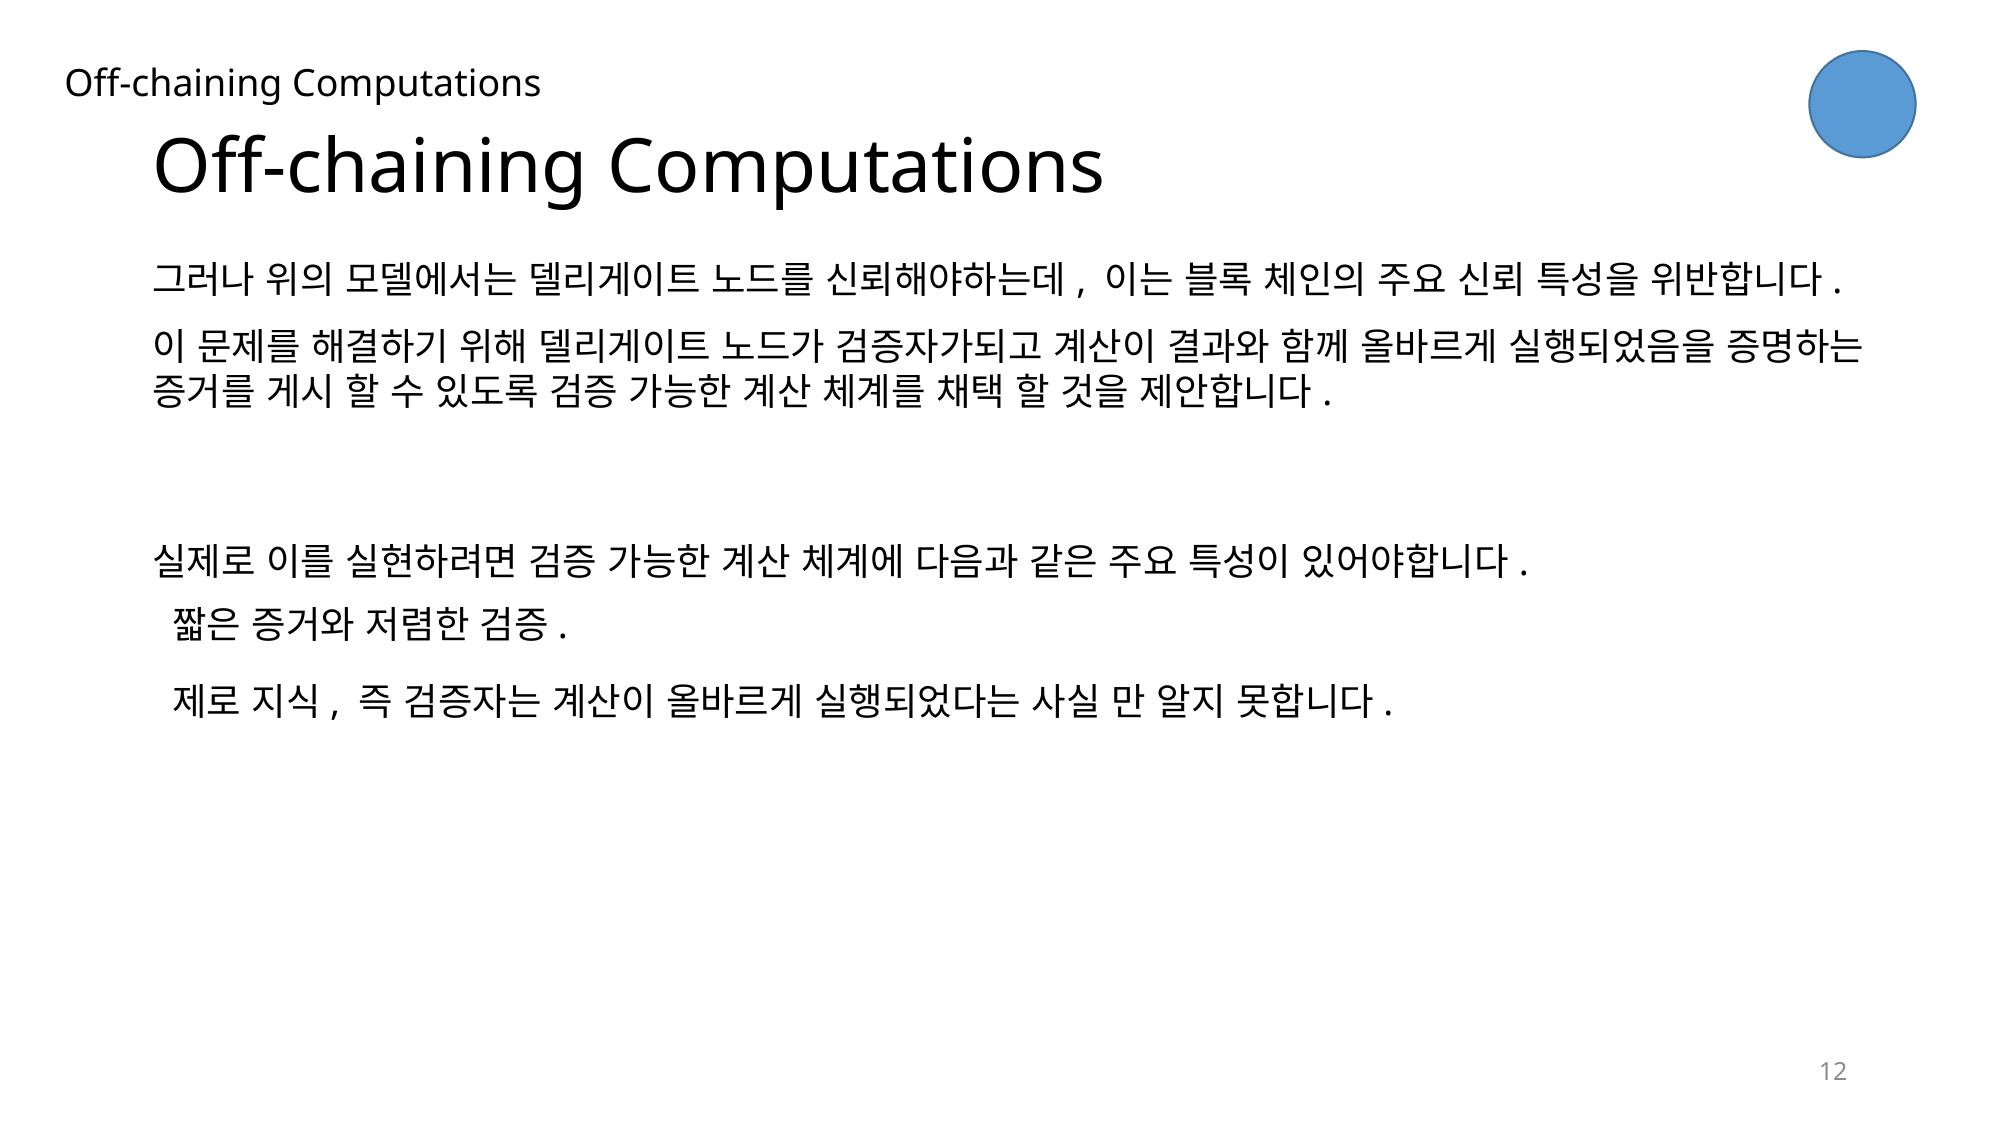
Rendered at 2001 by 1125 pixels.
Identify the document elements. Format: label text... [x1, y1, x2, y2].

text_box 짧은 증거와 저렴한 검증. [157, 593, 1927, 654]
title Off-chaining Computations [137, 59, 1863, 248]
text_box 제로 지식, 즉 검증자는 계산이 올바르게 실행되었다는 사실 만 알지 못합니다. [157, 670, 1880, 731]
text_box 이 문제를 해결하기 위해 델리게이트 노드가 검증자가되고 계산이 결과와 함께 올바르게 실행되었음을 증명하는 증거를 게시 할 수 있도록 검증 가능한 계산 체계를 채택 할 것을 제안합니다. [137, 315, 1927, 421]
slide_number 12 [1412, 1042, 1863, 1103]
text_box 그러나 위의 모델에서는 델리게이트 노드를 신뢰해야하는데, 이는 블록 체인의 주요 신뢰 특성을 위반합니다. [137, 248, 1863, 309]
text_box Off-chaining Computations [49, 51, 557, 111]
text_box 실제로 이를 실현하려면 검증 가능한 계산 체계에 다음과 같은 주요 특성이 있어야합니다. [137, 530, 1947, 591]
text_box [1808, 50, 1917, 159]
